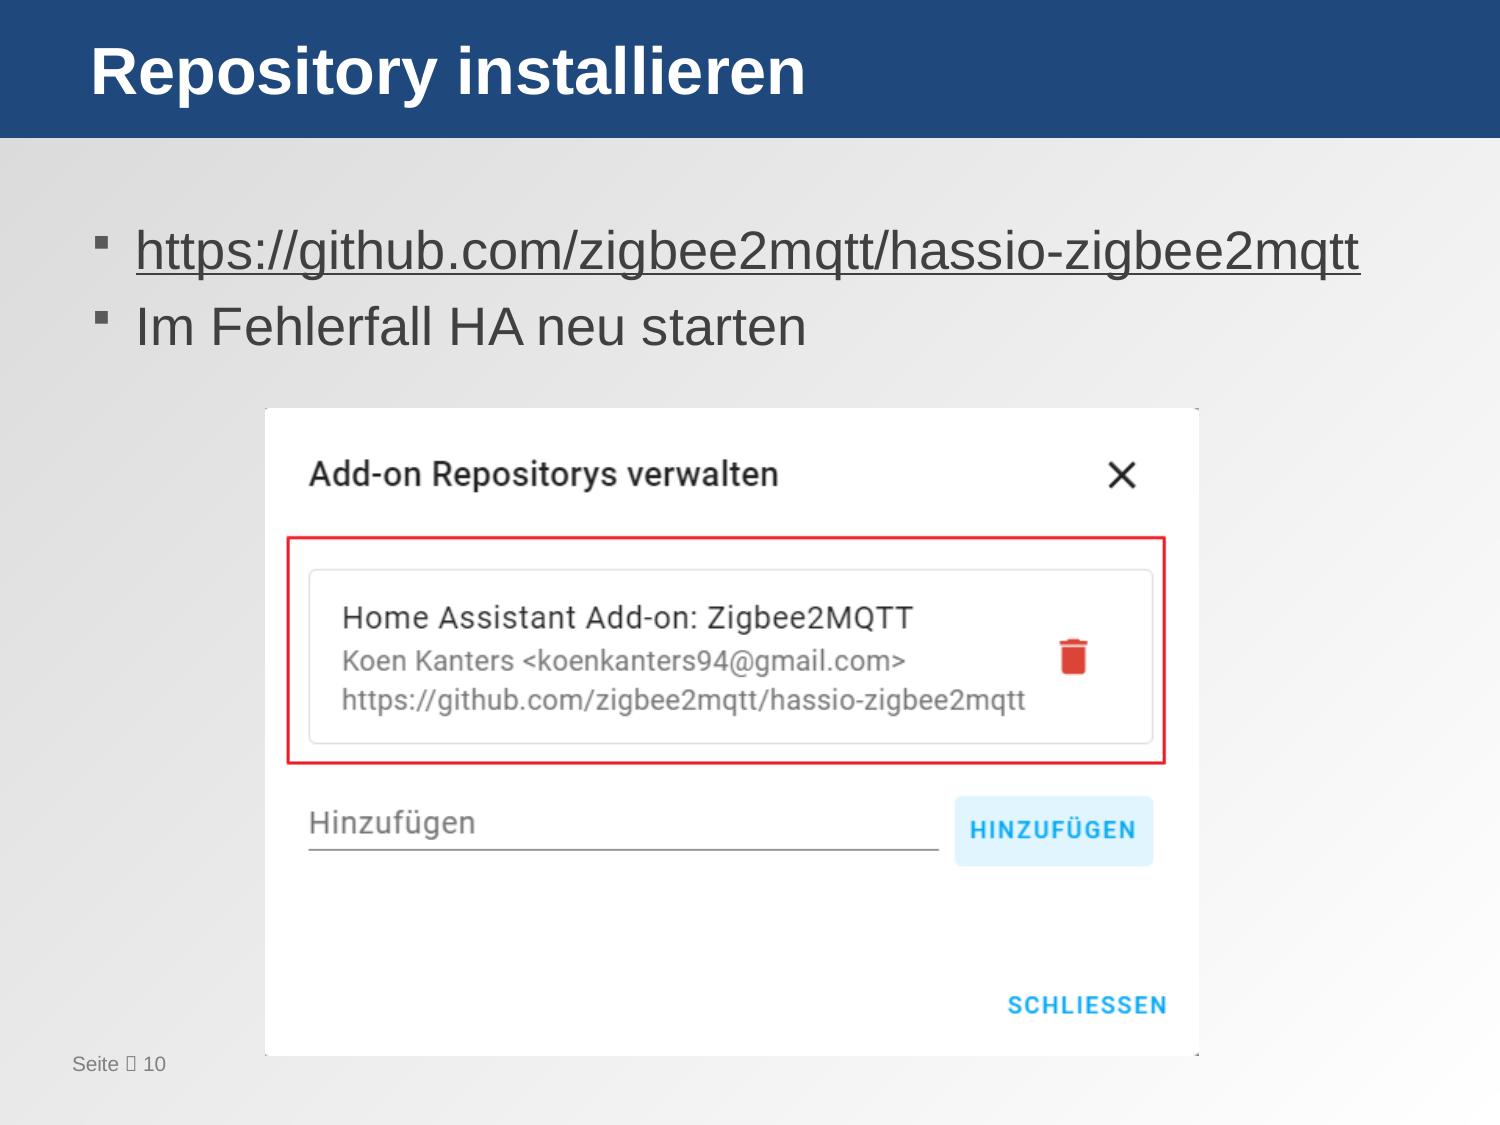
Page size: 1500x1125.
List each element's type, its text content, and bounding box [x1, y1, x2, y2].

title Repository installieren [75, 20, 1425, 208]
picture [265, 408, 1199, 1056]
list https://github.com/zigbee2mqtt/hassio-zigbee2mqtt Im Fehlerfall HA neu starten [76, 208, 1424, 964]
